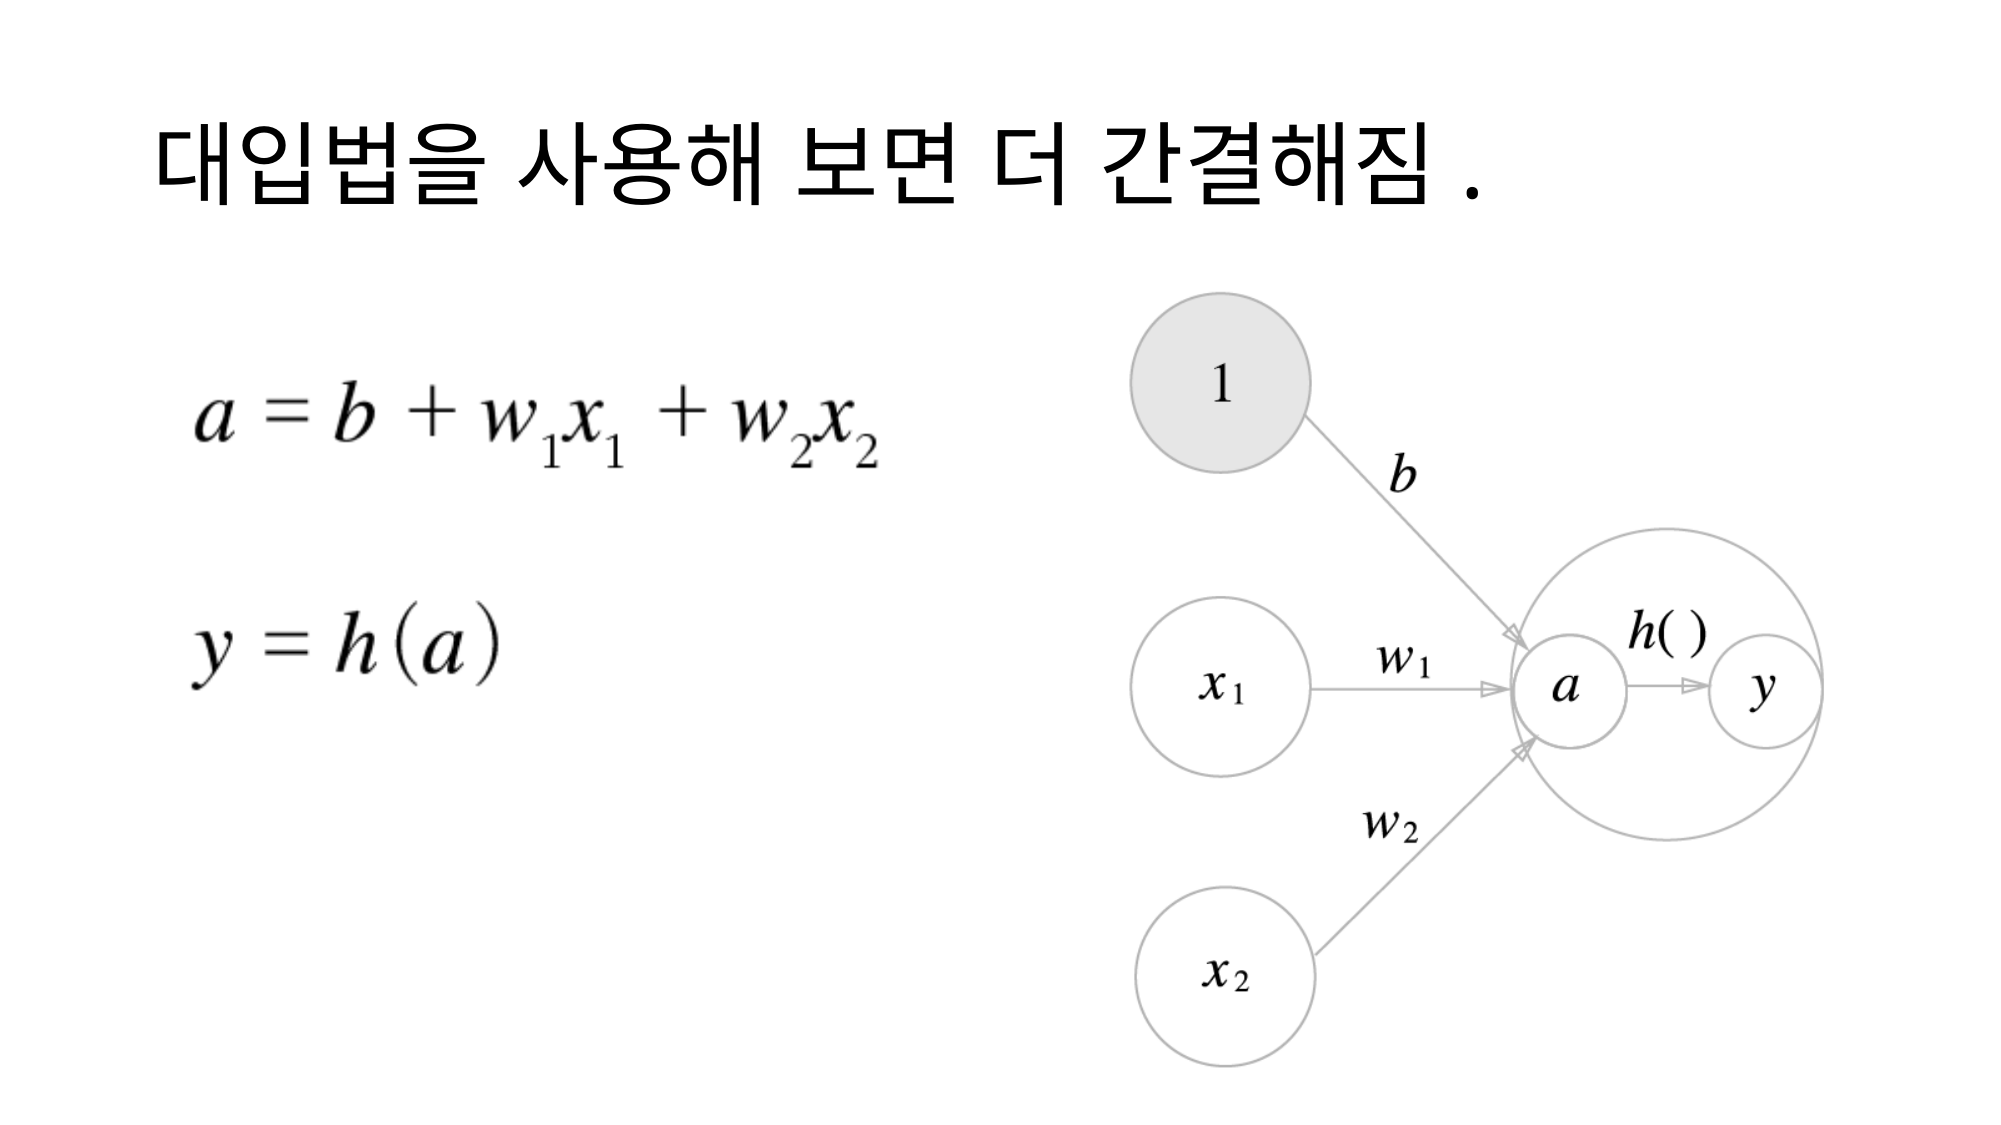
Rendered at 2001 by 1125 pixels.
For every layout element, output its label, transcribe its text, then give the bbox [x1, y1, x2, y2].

picture [162, 583, 527, 721]
title 대입법을 사용해 보면 더 간결해짐. [137, 59, 1863, 278]
picture [1117, 277, 1839, 1081]
picture [162, 351, 916, 510]
